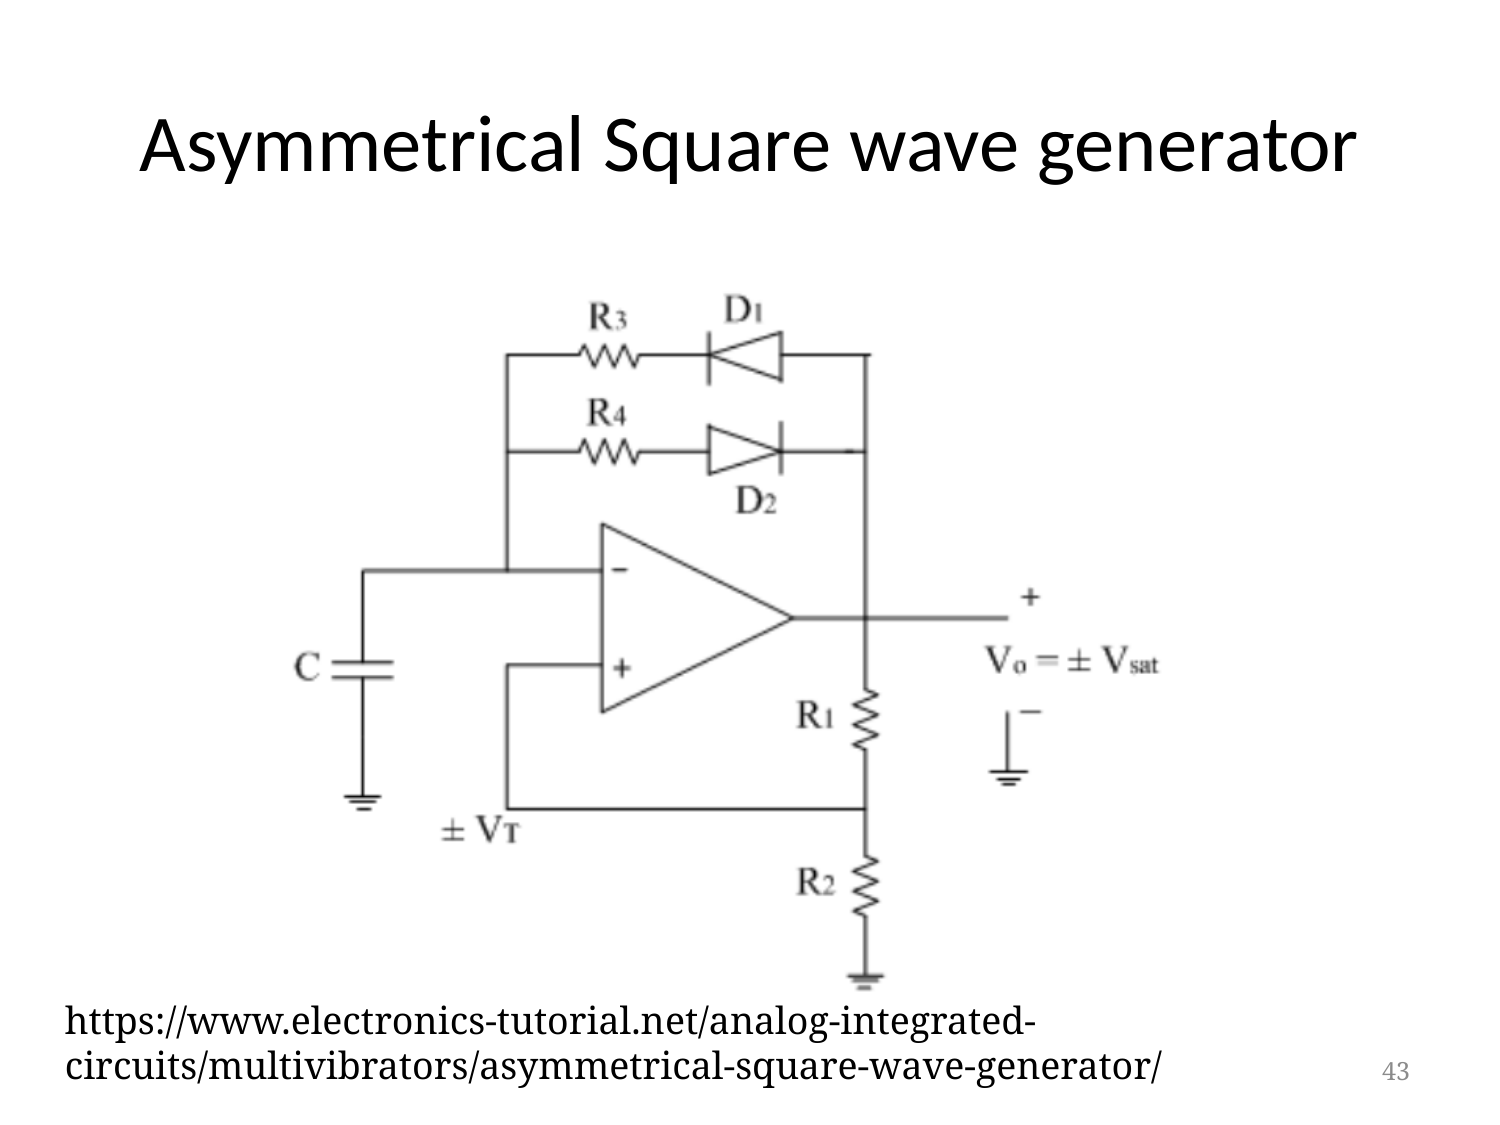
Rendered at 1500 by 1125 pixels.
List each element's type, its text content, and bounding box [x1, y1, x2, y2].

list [290, 267, 1210, 1001]
slide_number 43 [1074, 1042, 1425, 1103]
title Asymmetrical Square wave generator [75, 45, 1425, 233]
text_box https://www.electronics-tutorial.net/analog-integrated-circuits/multivibrators/asymmetrical-square-wave-generator/ [49, 989, 1182, 1095]
